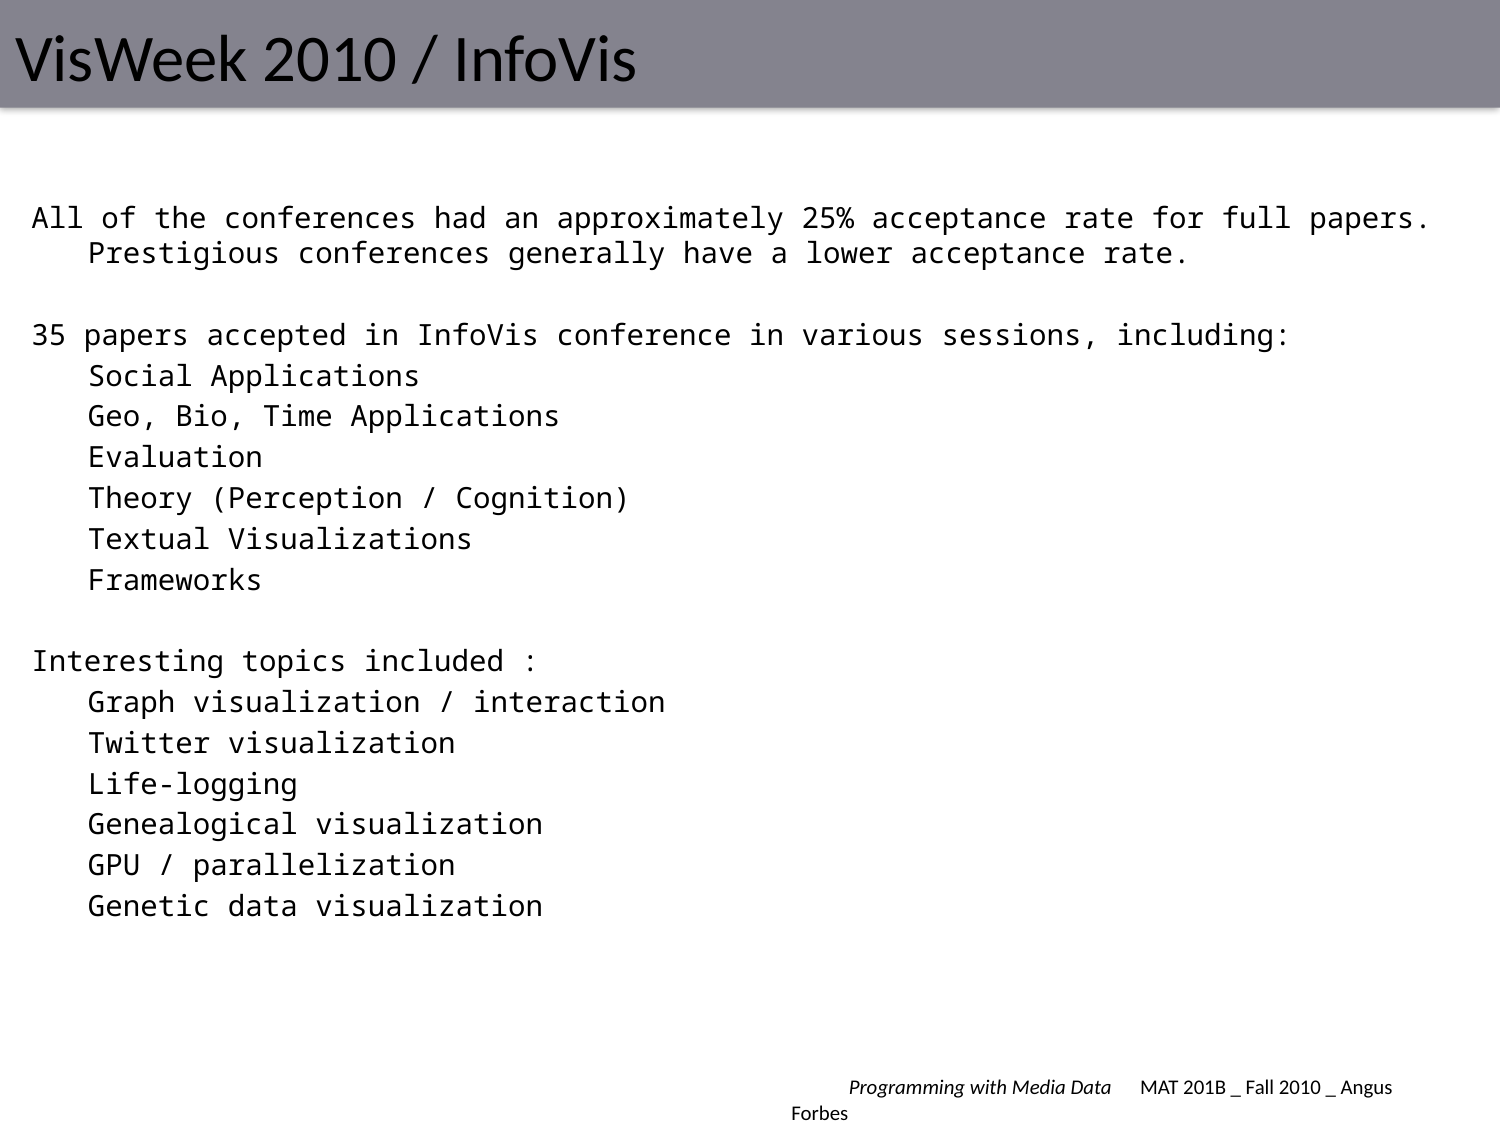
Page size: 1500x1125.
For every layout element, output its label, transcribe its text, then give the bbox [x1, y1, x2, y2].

title VisWeek 2010 / InfoVis [0, 0, 1500, 111]
list All of the conferences had an approximately 25% acceptance rate for full papers. Prestigious conferences generally have a lower acceptance rate. 35 papers accepted in InfoVis conference in various sessions, including: Social Applications Geo, Bio, Time Applications Evaluation Theory (Perception / Cognition) Textual Visualizations Frameworks Interesting topics included : Graph visualization / interaction Twitter visualization Life-logging Genealogical visualization GPU / parallelization Genetic data visualization [16, 110, 1483, 1063]
